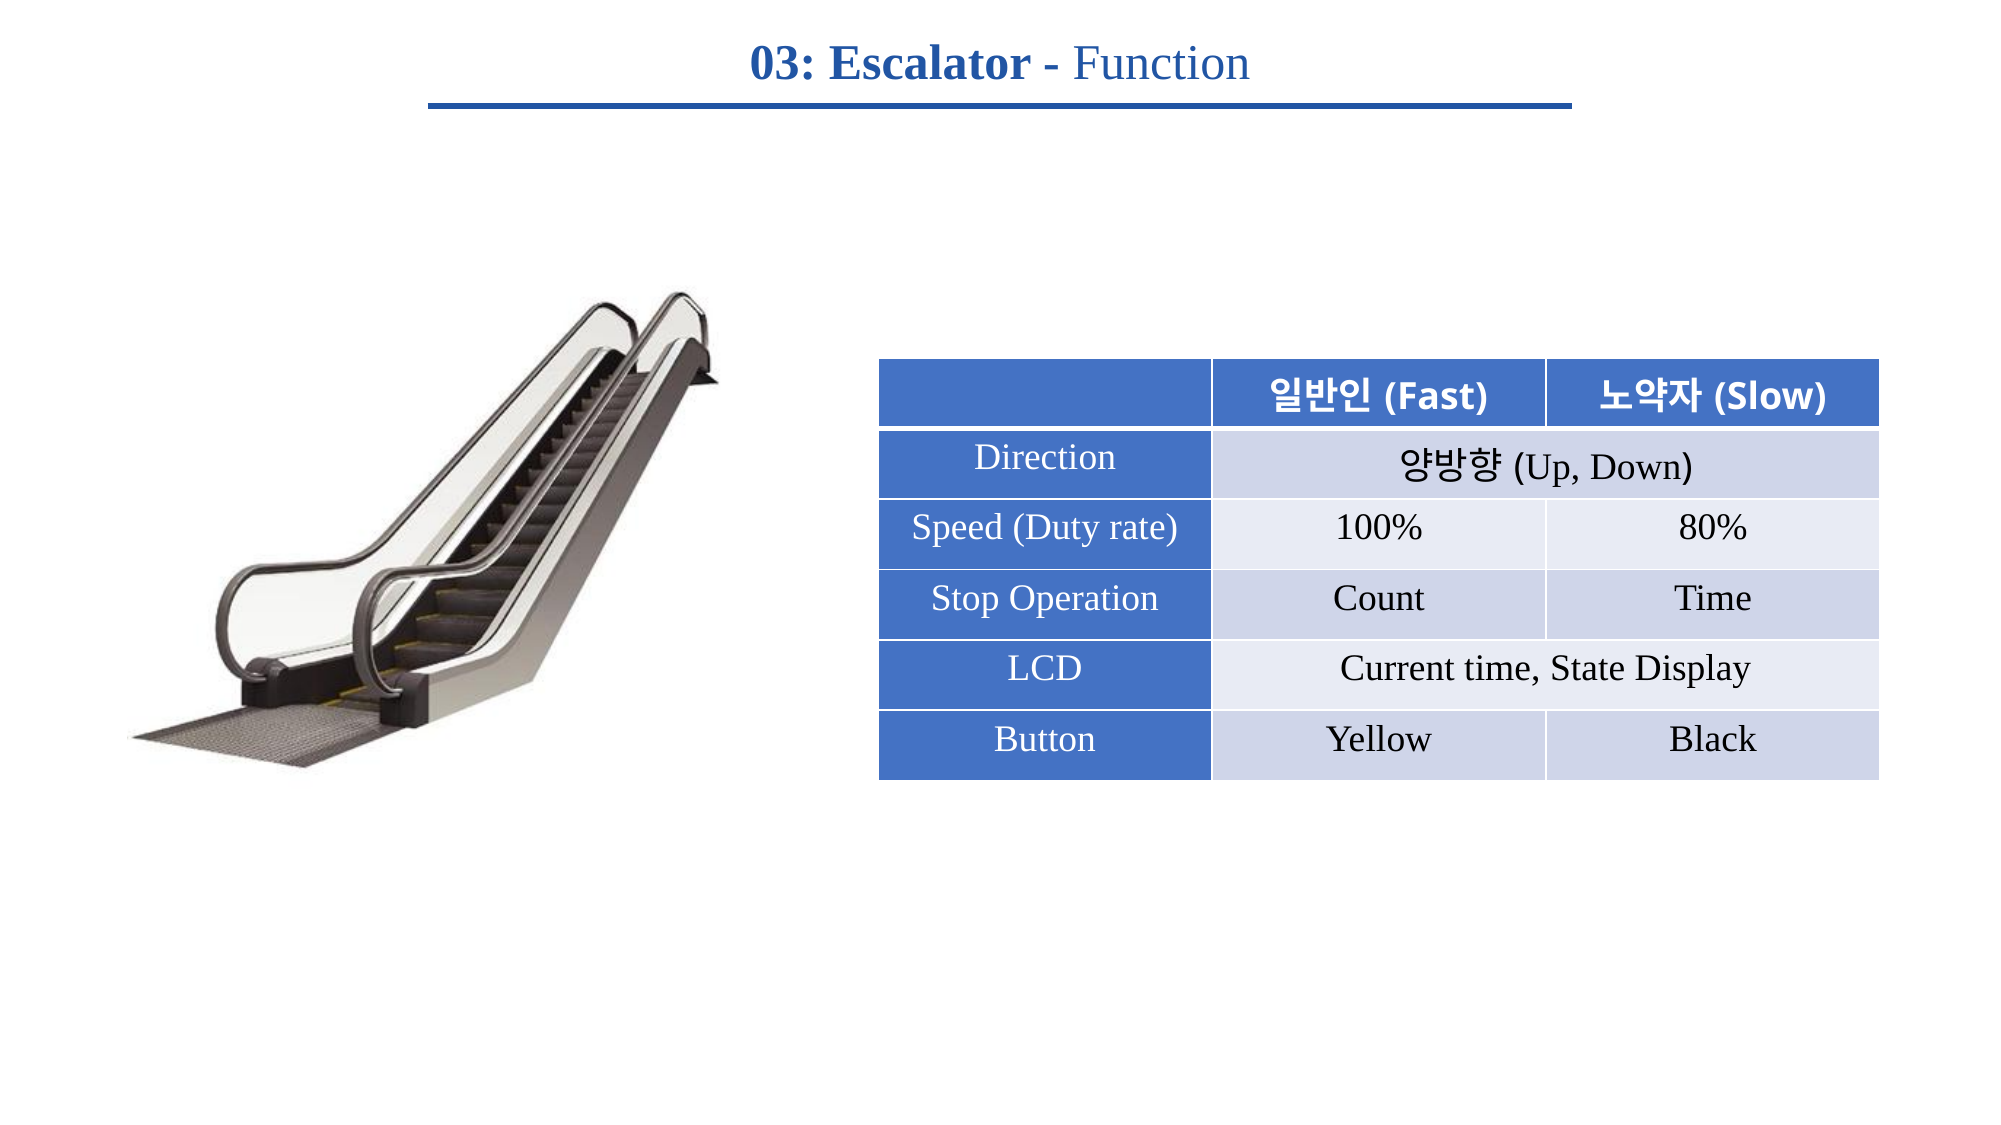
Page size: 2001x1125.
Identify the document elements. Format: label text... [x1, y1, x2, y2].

table_cell Count [1213, 570, 1545, 639]
text_box 03: Escalator - Function [427, 22, 1573, 98]
table_header 일반인(Fast) [1213, 359, 1545, 426]
table_header [879, 359, 1211, 426]
table_cell Black [1547, 711, 1879, 780]
table_cell Time [1547, 570, 1879, 639]
table_cell Yellow [1213, 711, 1545, 780]
table_cell LCD [879, 641, 1211, 709]
picture [127, 239, 812, 845]
table_cell Current time, State Display [1213, 641, 1879, 709]
table_cell Button [879, 711, 1211, 780]
table_cell 80% [1547, 500, 1879, 569]
table_cell Direction [879, 431, 1211, 498]
table_cell 양방향(Up, Down) [1213, 431, 1879, 498]
table_header 노약자(Slow) [1547, 359, 1879, 426]
table_cell 100% [1213, 500, 1545, 569]
table_cell Stop Operation [879, 570, 1211, 639]
table_cell Speed (Duty rate) [879, 500, 1211, 569]
